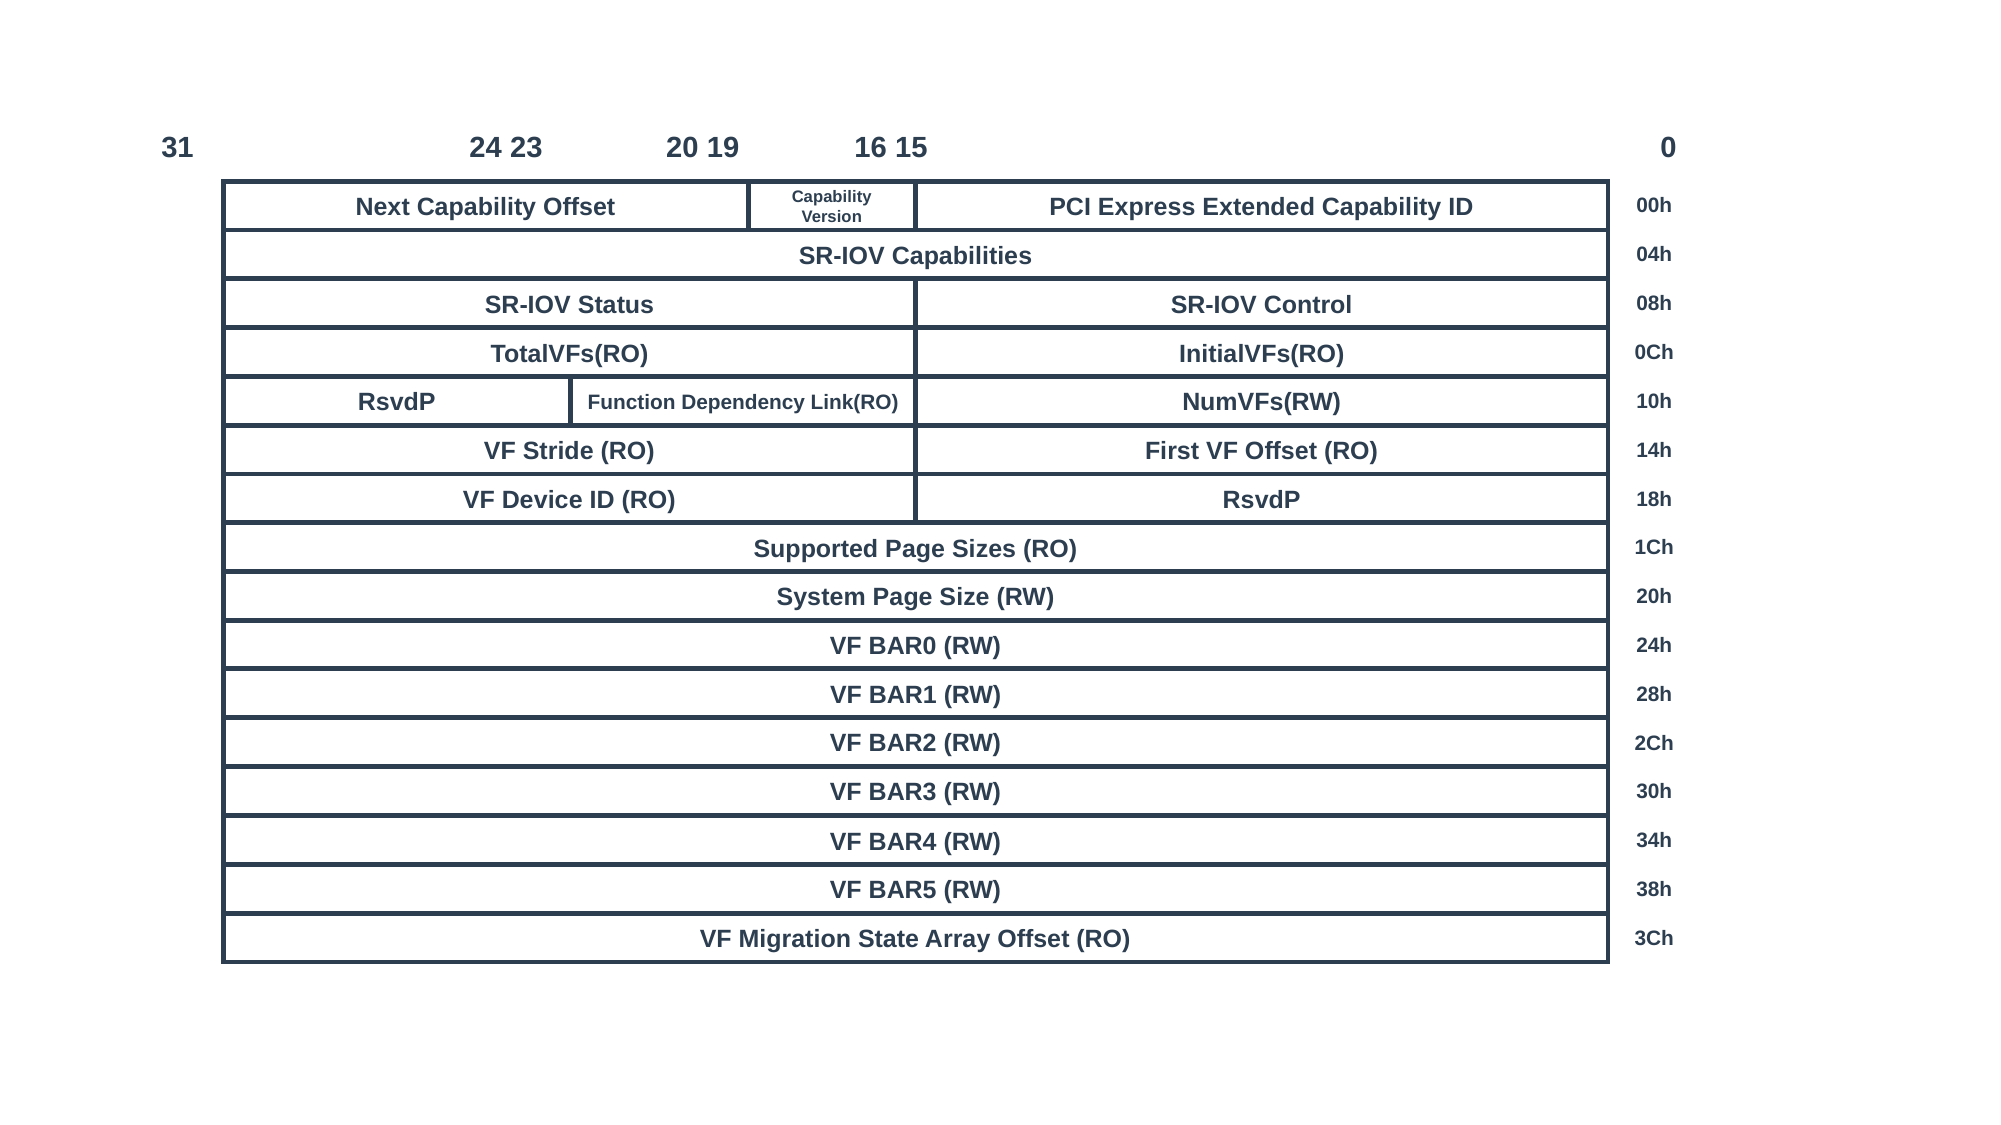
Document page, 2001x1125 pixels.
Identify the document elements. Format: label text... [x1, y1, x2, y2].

text_box Supported Page Sizes (RO) [222, 522, 1609, 570]
text_box VF BAR1 (RW) [222, 668, 1609, 716]
text_box Capability Version [747, 180, 915, 229]
text_box System Page Size (RW) [222, 570, 1609, 619]
text_box 31 24 23 20 19 16 15 0 [146, 120, 1694, 171]
table_cell 38h [1618, 865, 1690, 914]
table_cell 3Ch [1618, 914, 1690, 963]
table_cell 20h [1618, 572, 1690, 621]
text_box TotalVFs(RO) [222, 327, 915, 378]
text_box VF BAR5 (RW) [222, 864, 1609, 912]
text_box VF Migration State Array Offset (RO) [222, 912, 1609, 963]
text_box VF Stride (RO) [222, 424, 914, 473]
table_cell 0Ch [1618, 328, 1690, 377]
text_box VF Device ID (RO) [222, 473, 914, 522]
text_box First VF Offset (RO) [914, 424, 1609, 473]
table_cell 10h [1618, 377, 1690, 426]
table_cell 18h [1618, 474, 1690, 523]
table_cell 04h [1618, 230, 1690, 279]
table_cell 14h [1618, 426, 1690, 474]
table_cell 08h [1618, 279, 1690, 328]
text_box VF BAR4 (RW) [222, 815, 1609, 864]
text_box VF BAR0 (RW) [222, 619, 1609, 668]
text_box SR-IOV Status [222, 278, 915, 327]
text_box VF BAR3 (RW) [222, 765, 1609, 815]
text_box VF BAR2 (RW) [222, 716, 1609, 765]
table_cell 30h [1618, 767, 1690, 816]
table_header 00h [1618, 181, 1690, 230]
text_box SR-IOV Capabilities [222, 229, 1609, 278]
table_cell 24h [1618, 621, 1690, 670]
table_cell 34h [1618, 816, 1690, 865]
text_box SR-IOV Control [915, 278, 1609, 327]
text_box InitialVFs(RO) [915, 327, 1609, 375]
text_box RsvdP [222, 378, 569, 424]
text_box Next Capability Offset [222, 180, 747, 229]
table_cell 1Ch [1618, 523, 1690, 572]
text_box Function Dependency Link(RO) [569, 375, 914, 424]
table_cell 2Ch [1618, 719, 1690, 767]
text_box NumVFs(RW) [914, 375, 1609, 424]
table_cell 28h [1618, 670, 1690, 719]
text_box RsvdP [914, 473, 1609, 522]
text_box PCI Express Extended Capability ID [915, 180, 1609, 229]
